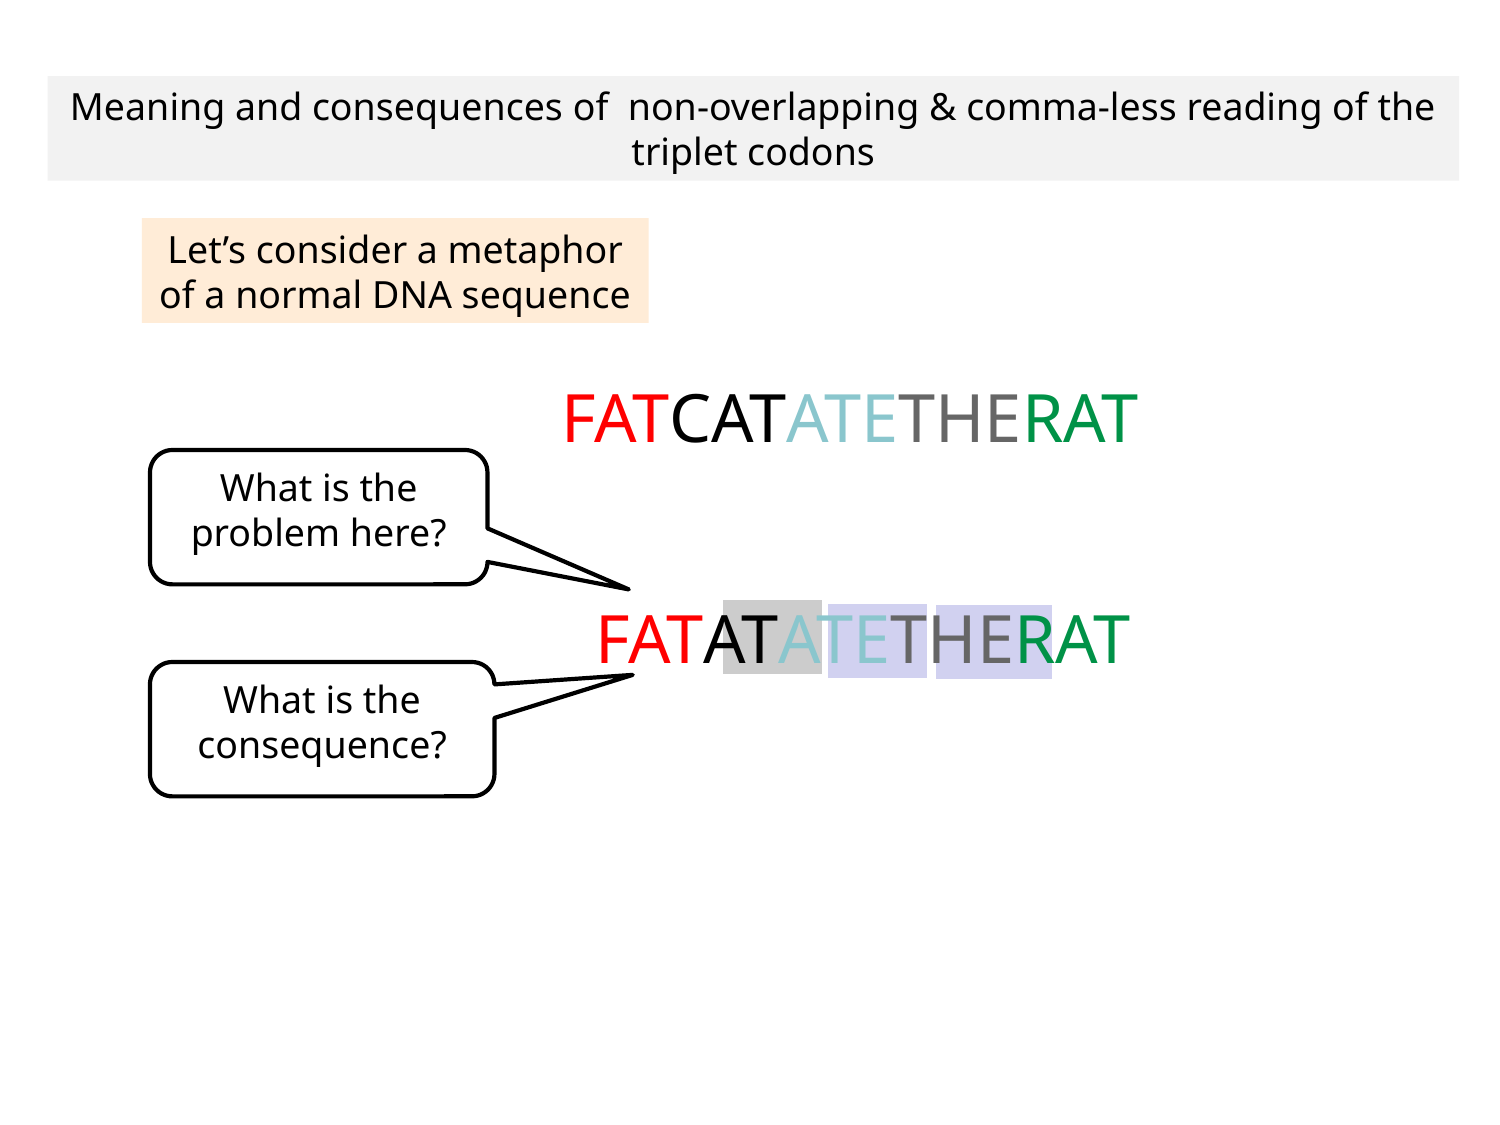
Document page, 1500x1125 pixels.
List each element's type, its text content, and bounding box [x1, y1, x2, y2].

text_box Meaning and consequences of non-overlapping & comma-less reading of the triplet codons [47, 76, 1460, 181]
text_box What is the consequence? [149, 662, 633, 797]
text_box FATATATETHERAT [585, 589, 1142, 685]
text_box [825, 601, 1055, 682]
text_box FATCATATETHERAT [549, 368, 1151, 463]
text_box Let’s consider a metaphor of a normal DNA sequence [141, 218, 649, 323]
text_box What is the problem here? [150, 450, 629, 590]
